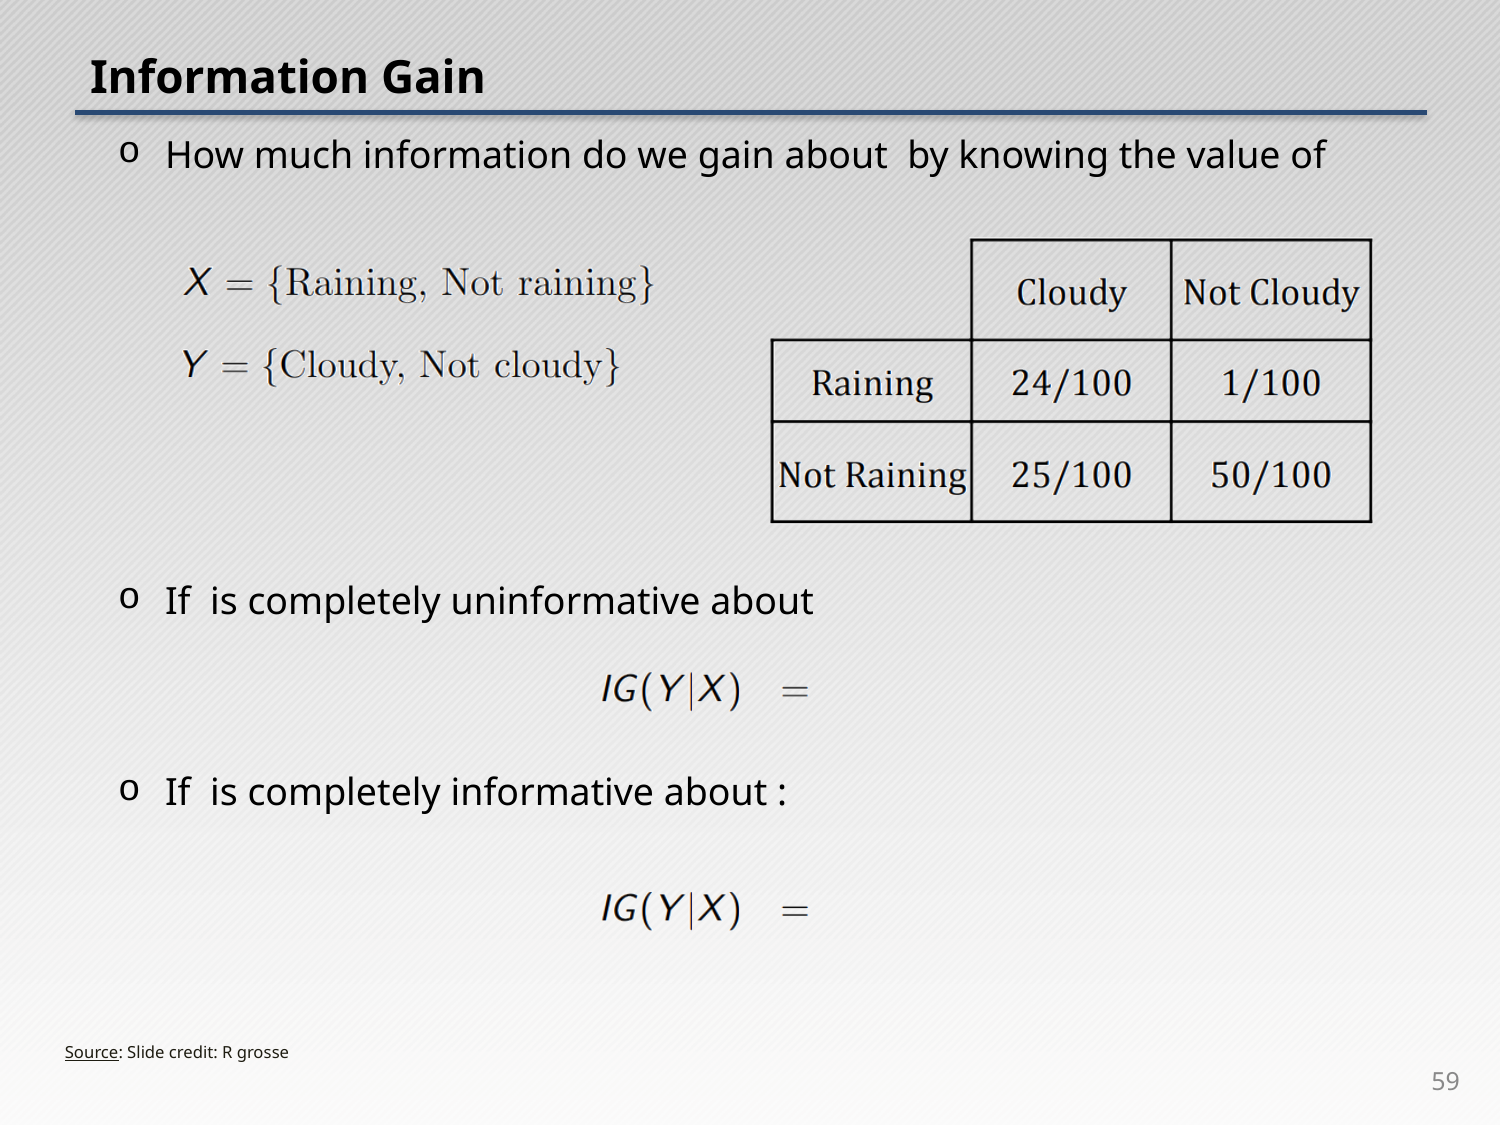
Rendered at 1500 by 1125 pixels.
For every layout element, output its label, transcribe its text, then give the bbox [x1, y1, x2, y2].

text_box Source: Slide credit: R grosse [49, 1034, 1413, 1093]
title Information Gain [74, 37, 1426, 113]
slide_number 59 [1125, 1052, 1475, 1113]
picture [0, 0, 1500, 1125]
